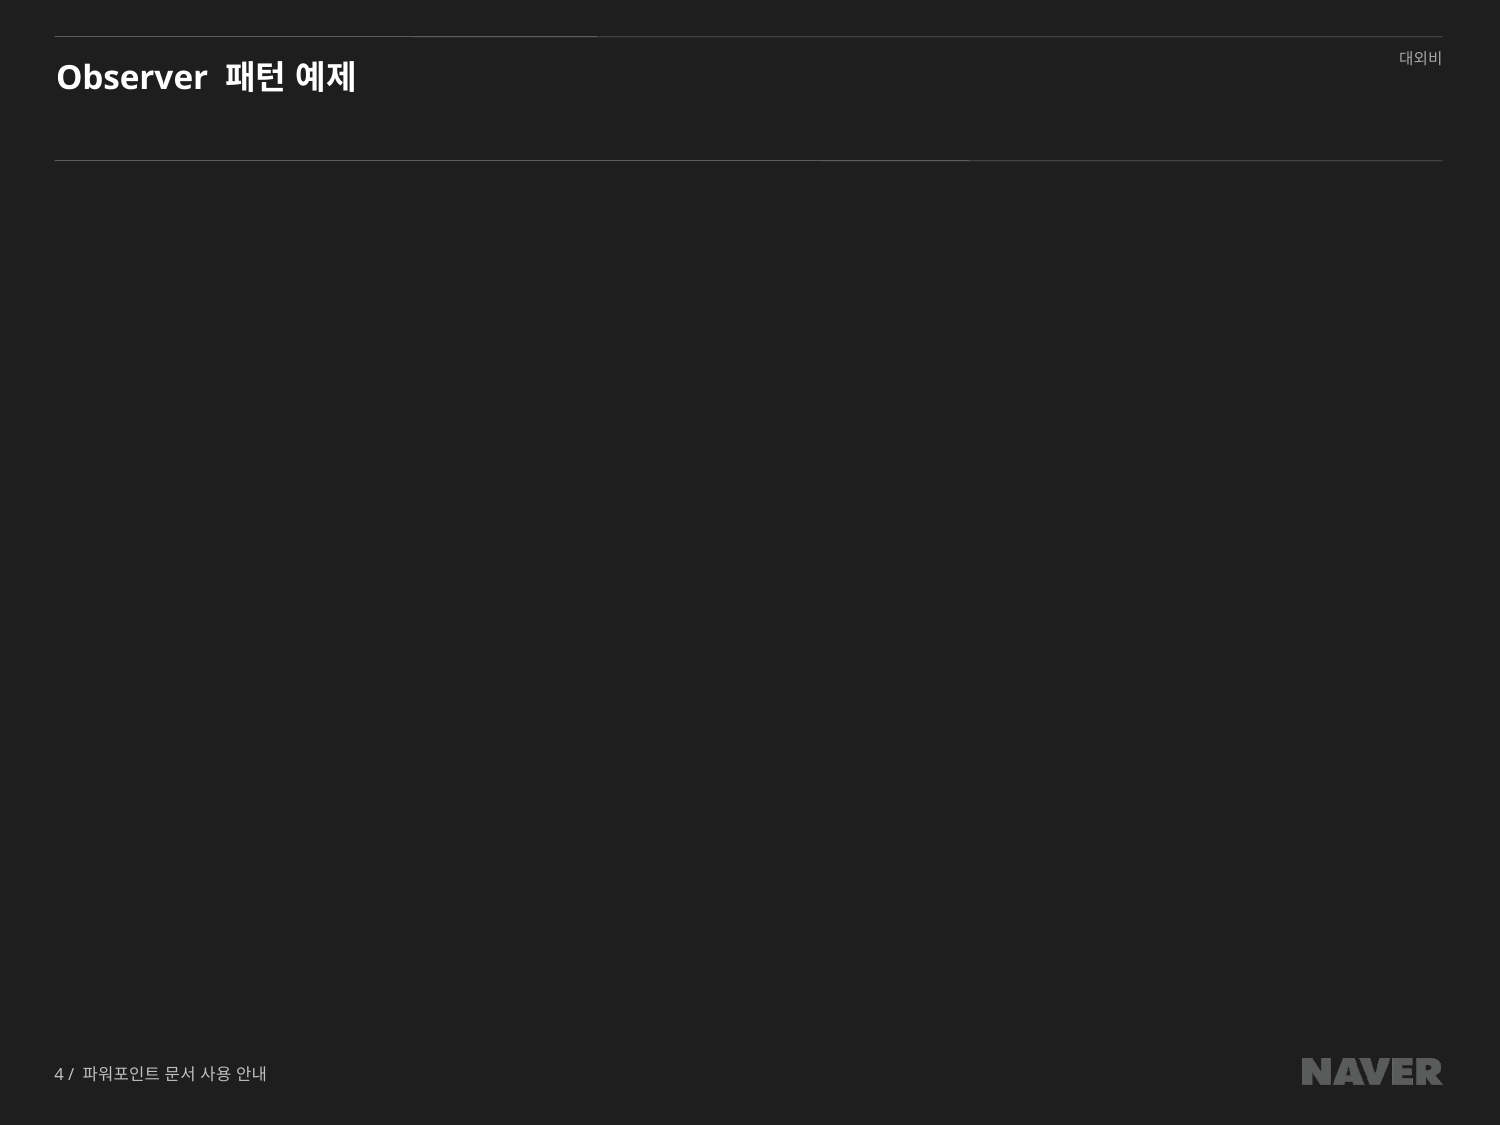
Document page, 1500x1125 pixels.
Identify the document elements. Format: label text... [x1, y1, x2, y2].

picture [1302, 1058, 1443, 1085]
title Observer 패턴 예제 [41, 49, 1459, 105]
